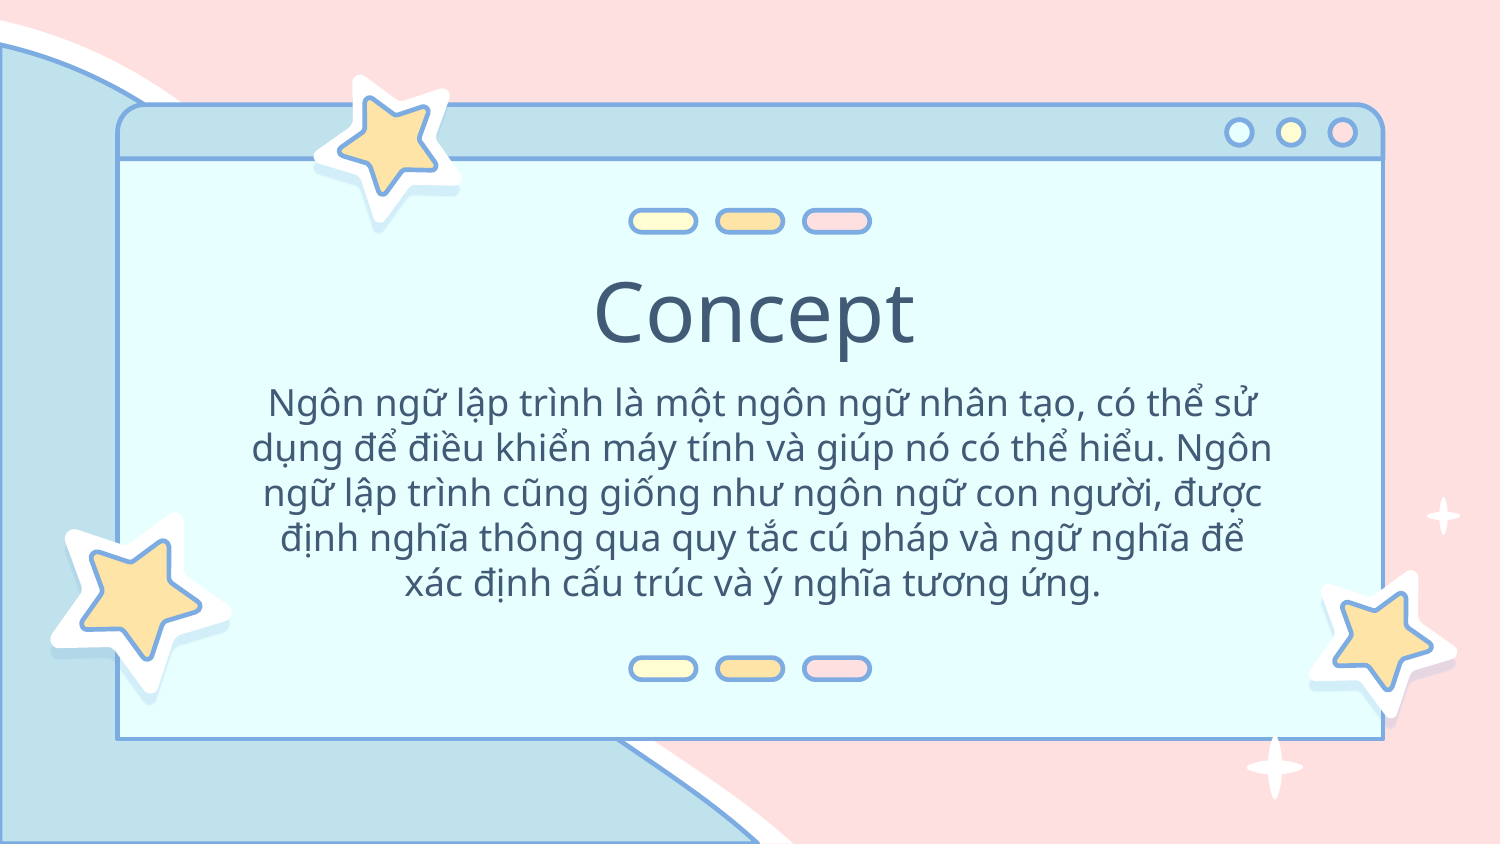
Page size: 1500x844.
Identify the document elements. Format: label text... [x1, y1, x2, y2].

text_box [630, 209, 871, 233]
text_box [630, 657, 871, 680]
subtitle Ngôn ngữ lập trình là một ngôn ngữ nhân tạo, có thể sử dụng để điều khiển máy tính và giúp nó có thể hiểu. Ngôn ngữ lập trình cũng giống như ngôn ngữ con người, được định nghĩa thông qua quy tắc cú pháp và ngữ nghĩa để xác định cấu trúc và ý nghĩa tương ứng. [231, 363, 1295, 634]
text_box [1226, 119, 1356, 146]
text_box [1283, 540, 1483, 734]
title Concept [288, 242, 1220, 363]
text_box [288, 44, 487, 239]
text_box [19, 475, 262, 713]
